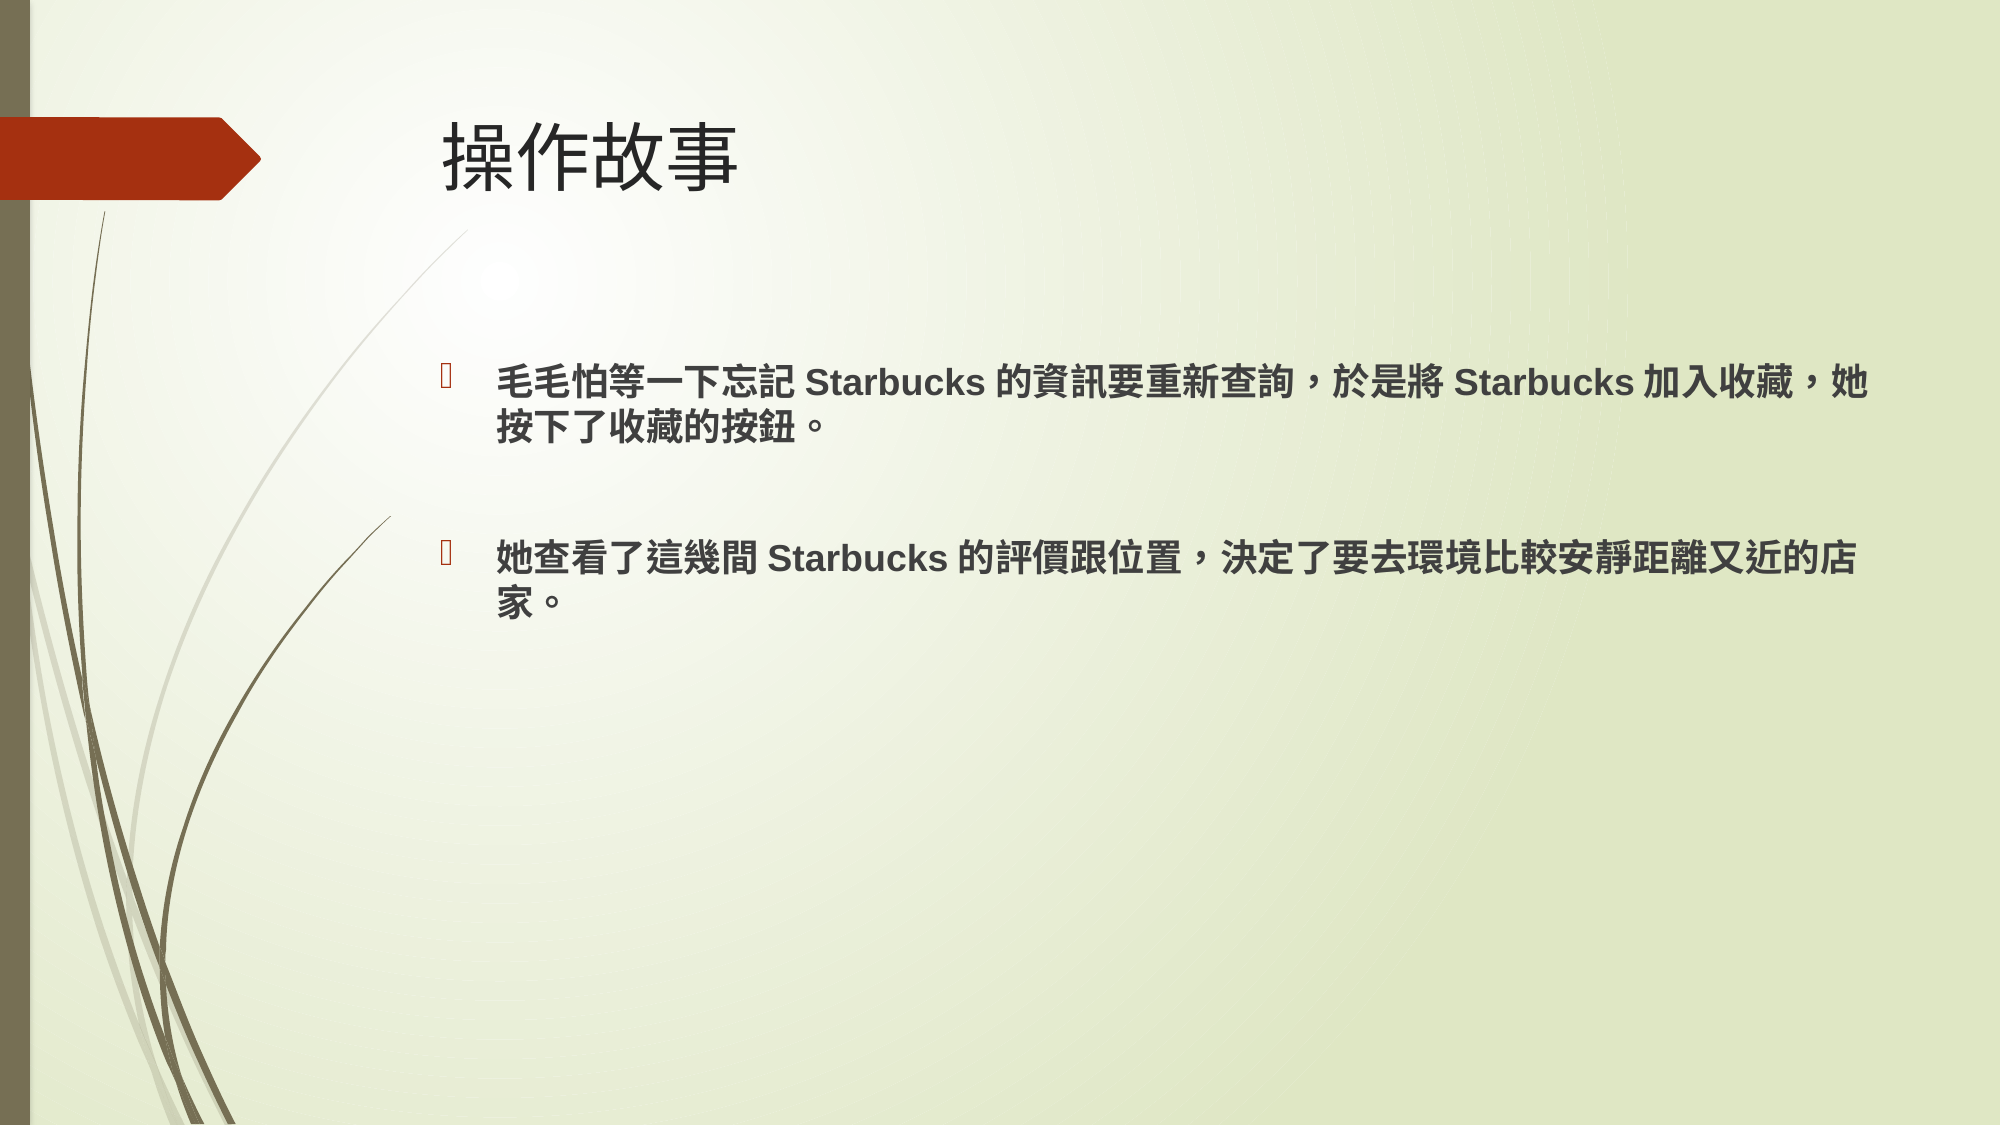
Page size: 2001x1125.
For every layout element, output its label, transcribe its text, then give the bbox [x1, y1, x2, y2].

list 毛毛怕等一下忘記Starbucks的資訊要重新查詢，於是將Starbucks加入收藏，她按下了收藏的按鈕。 她查看了這幾間Starbucks的評價跟位置，決定了要去環境比較安靜距離又近的店家。 [424, 350, 1888, 970]
title 操作故事 [425, 102, 1888, 313]
